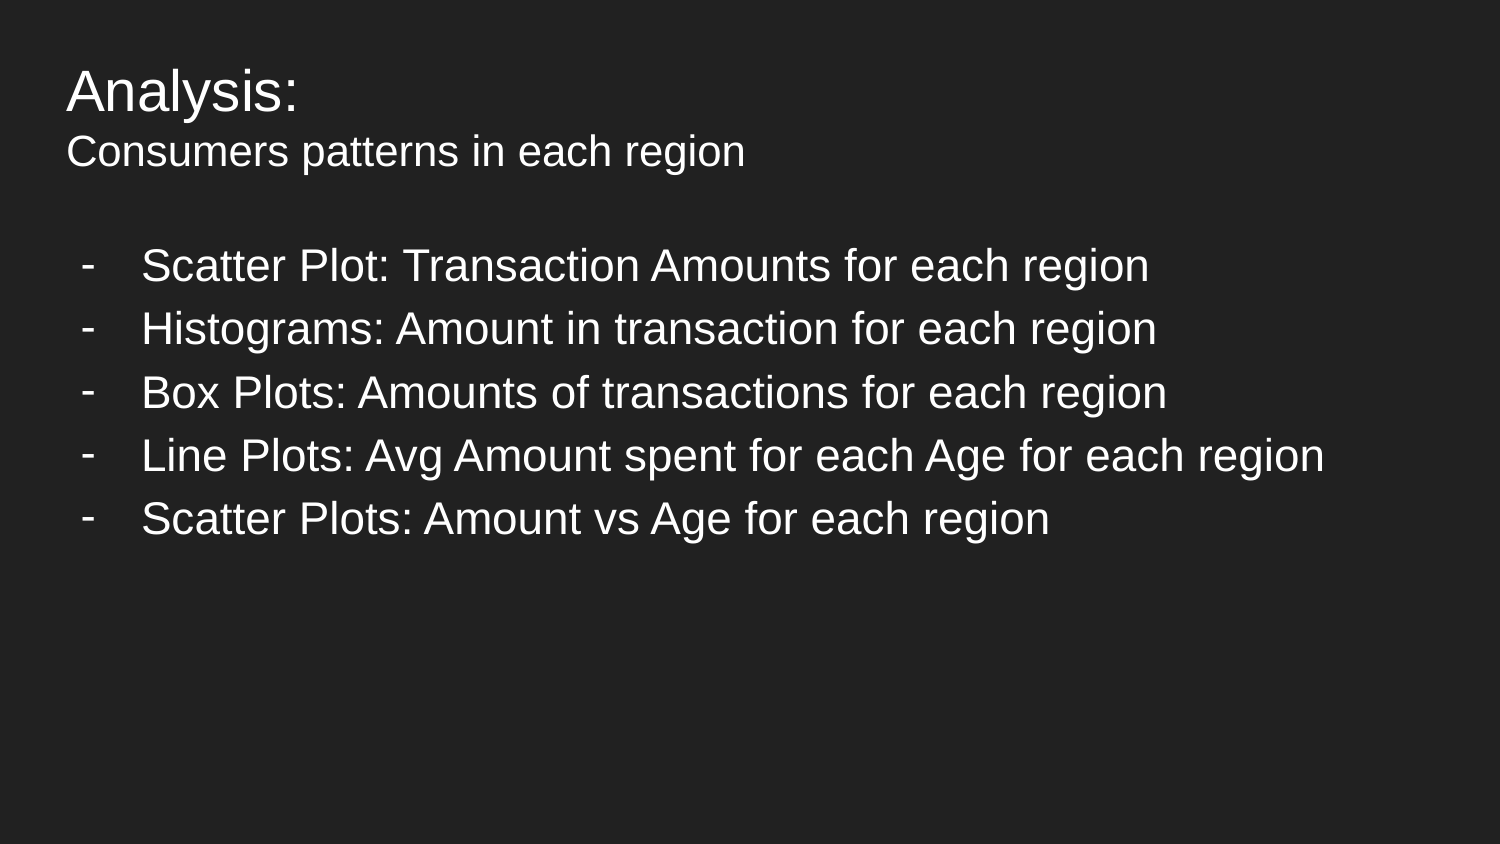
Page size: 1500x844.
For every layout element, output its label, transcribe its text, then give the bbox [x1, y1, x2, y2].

title Analysis: Consumers patterns in each region [51, 38, 1449, 205]
list Scatter Plot: Transaction Amounts for each region Histograms: Amount in transaction for each region Box Plots: Amounts of transactions for each region Line Plots: Avg Amount spent for each Age for each region Scatter Plots: Amount vs Age for each region [51, 220, 1449, 750]
